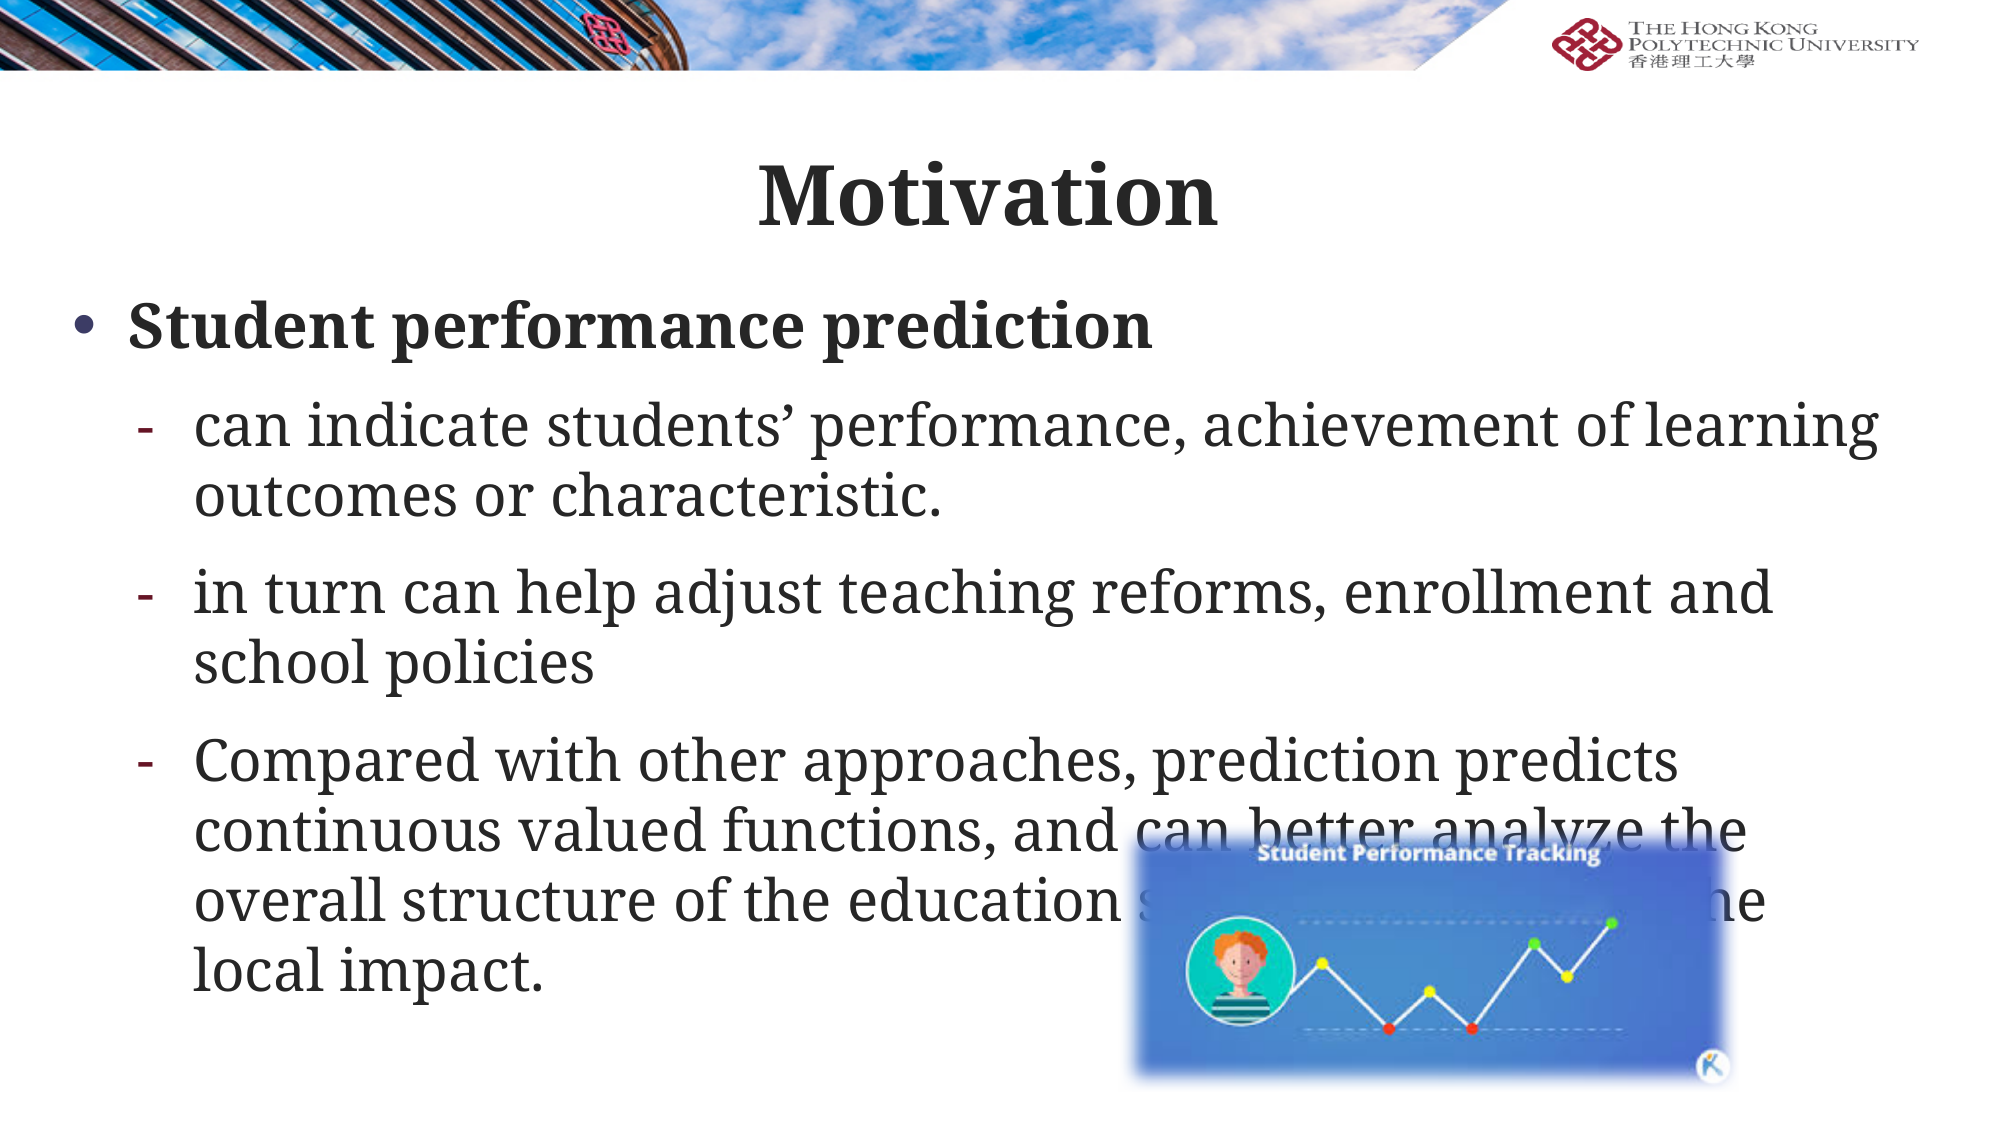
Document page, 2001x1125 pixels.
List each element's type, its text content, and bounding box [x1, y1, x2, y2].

list Student performance prediction can indicate students’ performance, achievement of learning outcomes or characteristic. in turn can help adjust teaching reforms, enrollment and school policies Compared with other approaches, prediction predicts continuous valued functions, and can better analyze the overall structure of the education system rather than the local impact. [55, 278, 1924, 1012]
picture [0, 0, 2000, 1125]
picture [8, 0, 18, 5]
title Motivation [55, 137, 1924, 250]
